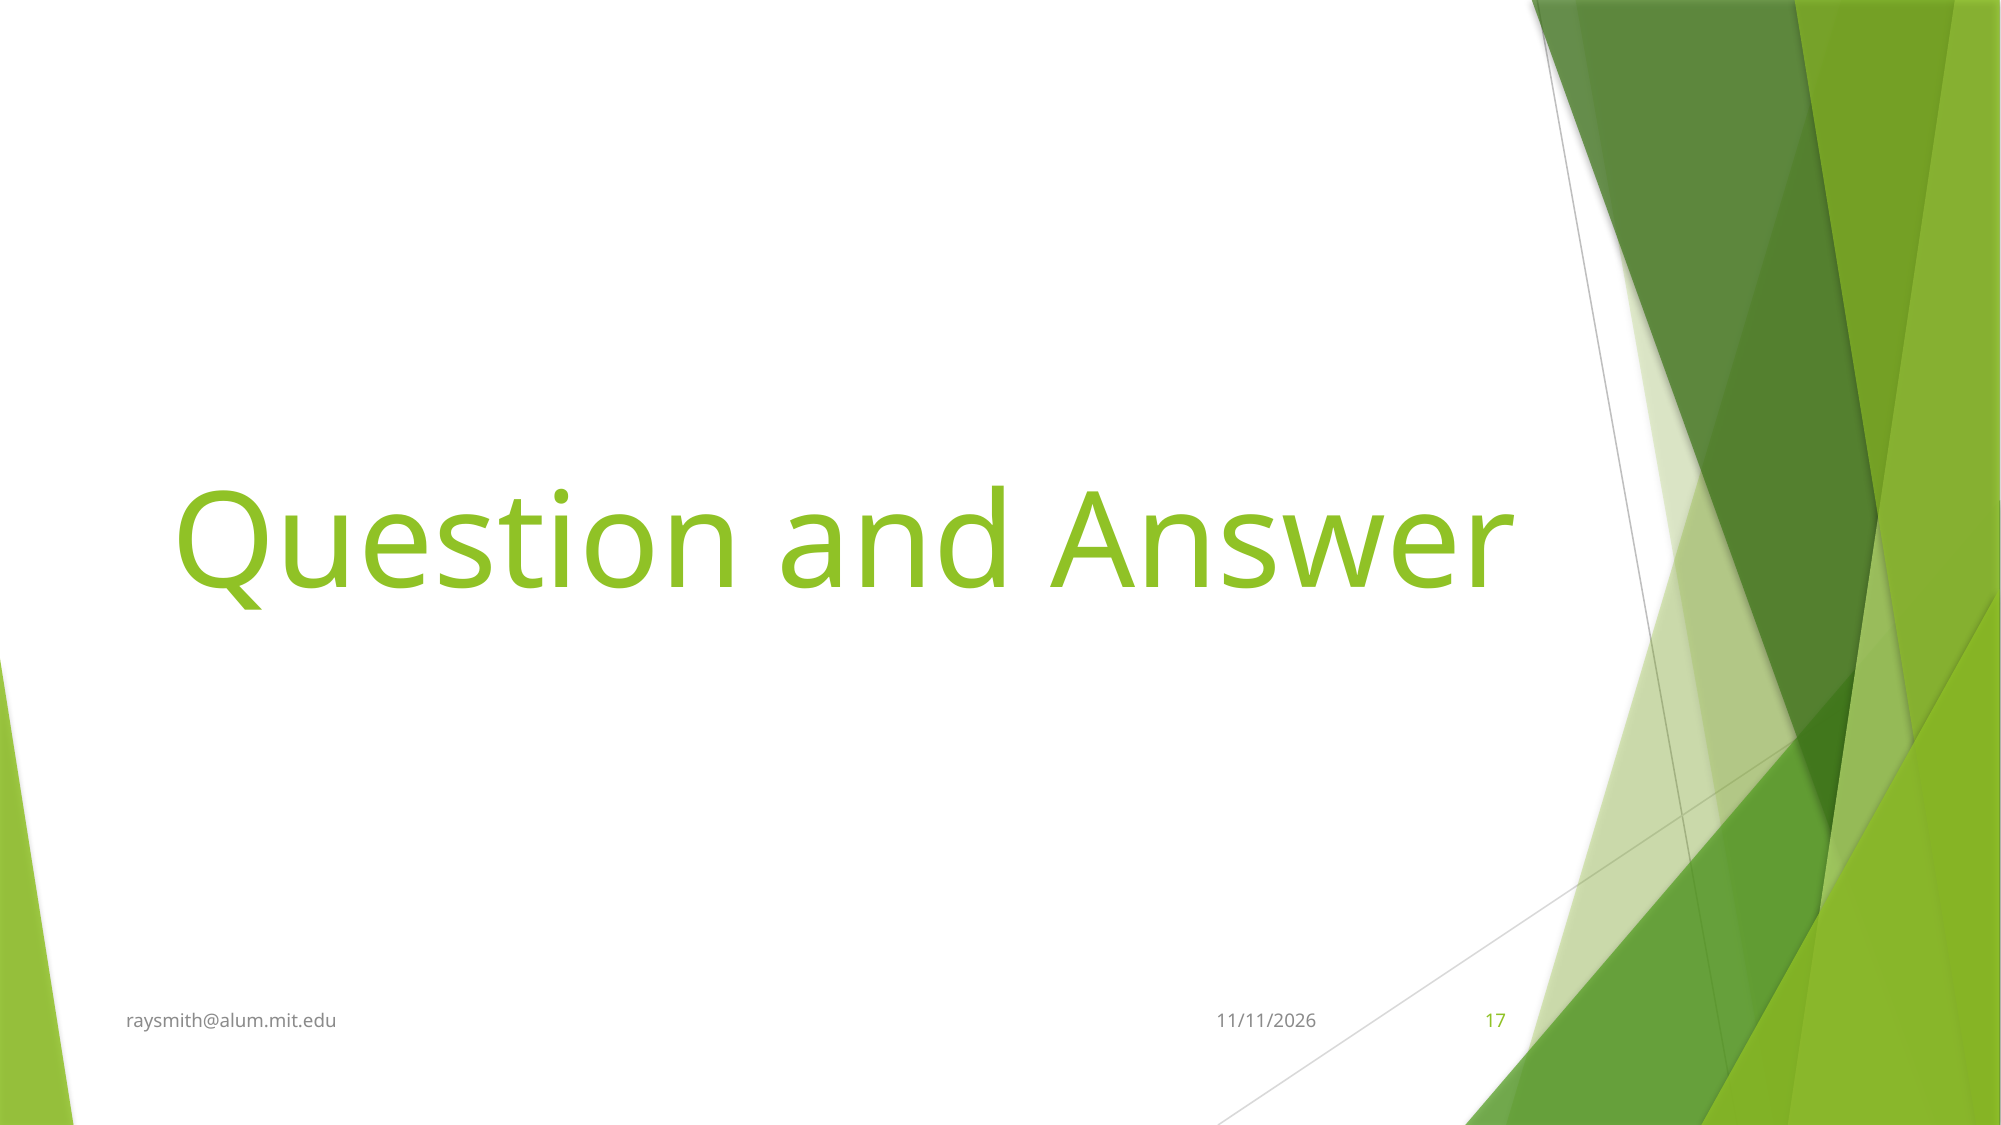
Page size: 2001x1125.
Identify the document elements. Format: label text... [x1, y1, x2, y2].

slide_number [1181, 991, 1332, 1051]
title Question and Answer [156, 446, 1567, 664]
slide_number 17 [1409, 991, 1522, 1051]
footer raysmith@alum.mit.edu [111, 991, 1145, 1051]
